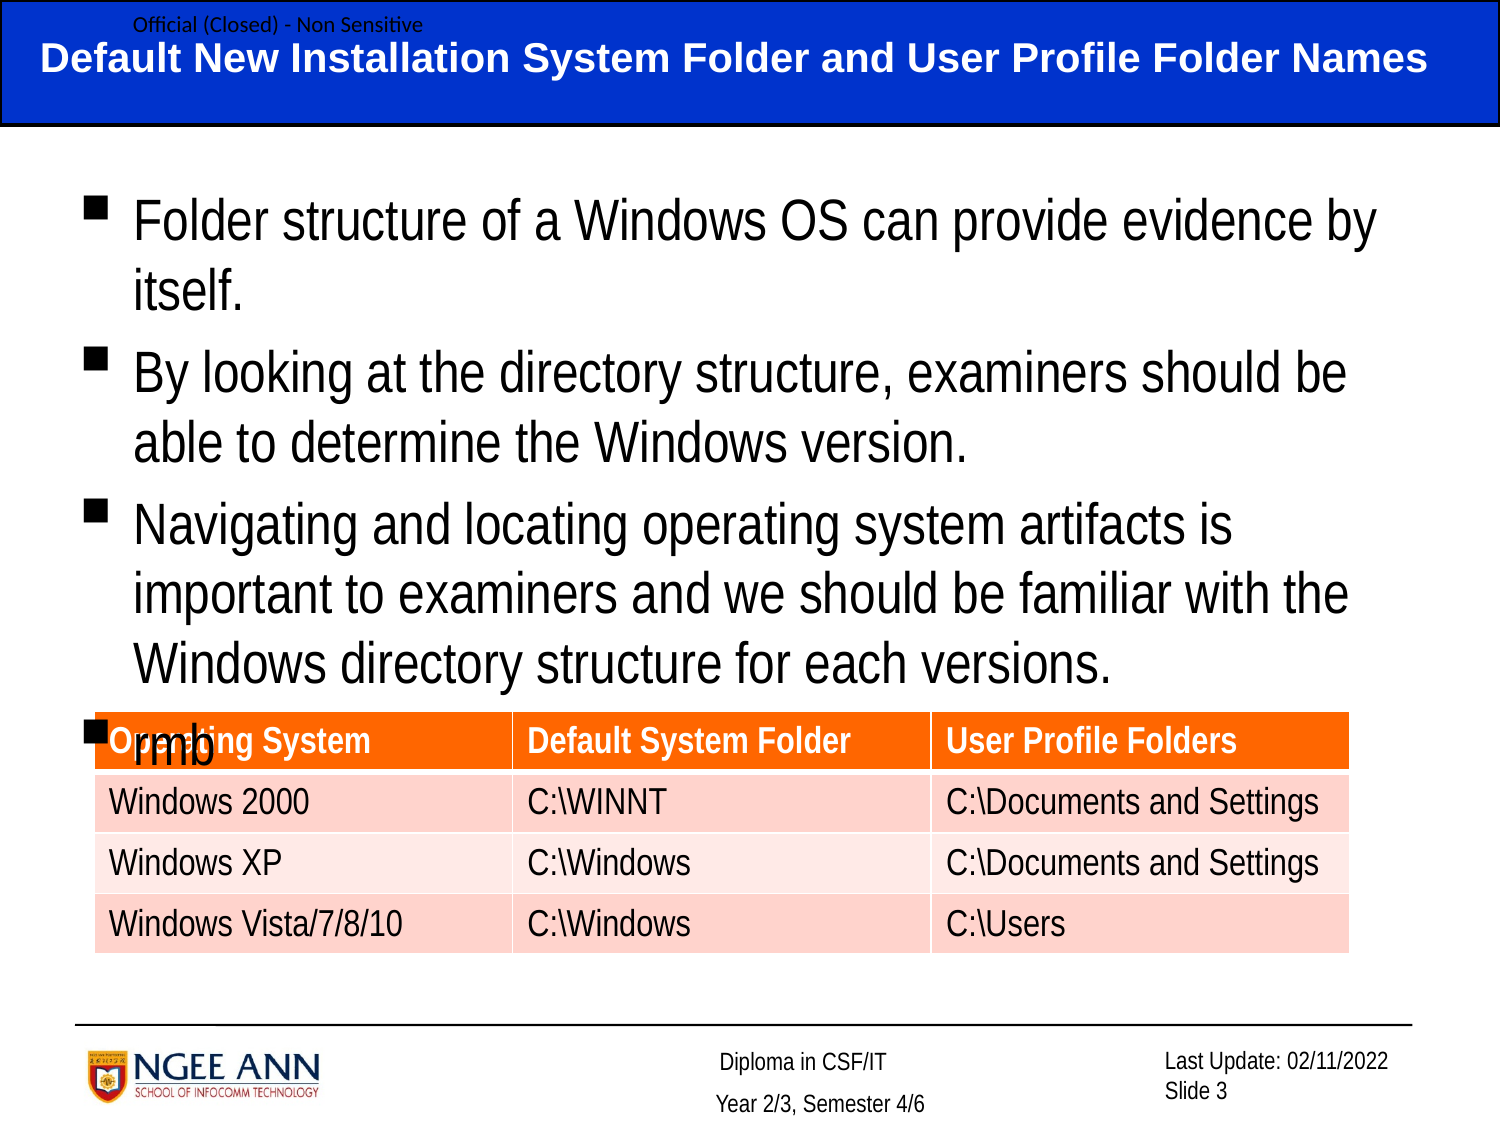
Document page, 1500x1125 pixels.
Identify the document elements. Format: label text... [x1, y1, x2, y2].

table_header User Profile Folders [932, 712, 1349, 769]
table_header Operating System [95, 712, 512, 769]
table_cell C:\WINNT [513, 775, 930, 832]
table_cell C:\Windows [513, 834, 930, 893]
table_cell C:\Windows [513, 894, 930, 953]
title Default New Installation System Folder and User Profile Folder Names [23, 0, 1500, 115]
text_box Folder structure of a Windows OS can provide evidence by itself. By looking at the directory structure, examiners should be able to determine the Windows version. Navigating and locating operating system artifacts is important to examiners and we should be familiar with the Windows directory structure for each versions. rmb [62, 174, 1400, 621]
table_header Default System Folder [513, 712, 930, 769]
table_cell C:\Documents and Settings [932, 775, 1349, 832]
table_cell Windows Vista/7/8/10 [95, 894, 512, 953]
table_cell C:\Users [932, 894, 1349, 953]
table_cell Windows XP [95, 834, 512, 893]
table_cell Windows 2000 [95, 775, 512, 832]
picture [62, 1028, 344, 1125]
table_cell C:\Documents and Settings [932, 834, 1349, 893]
